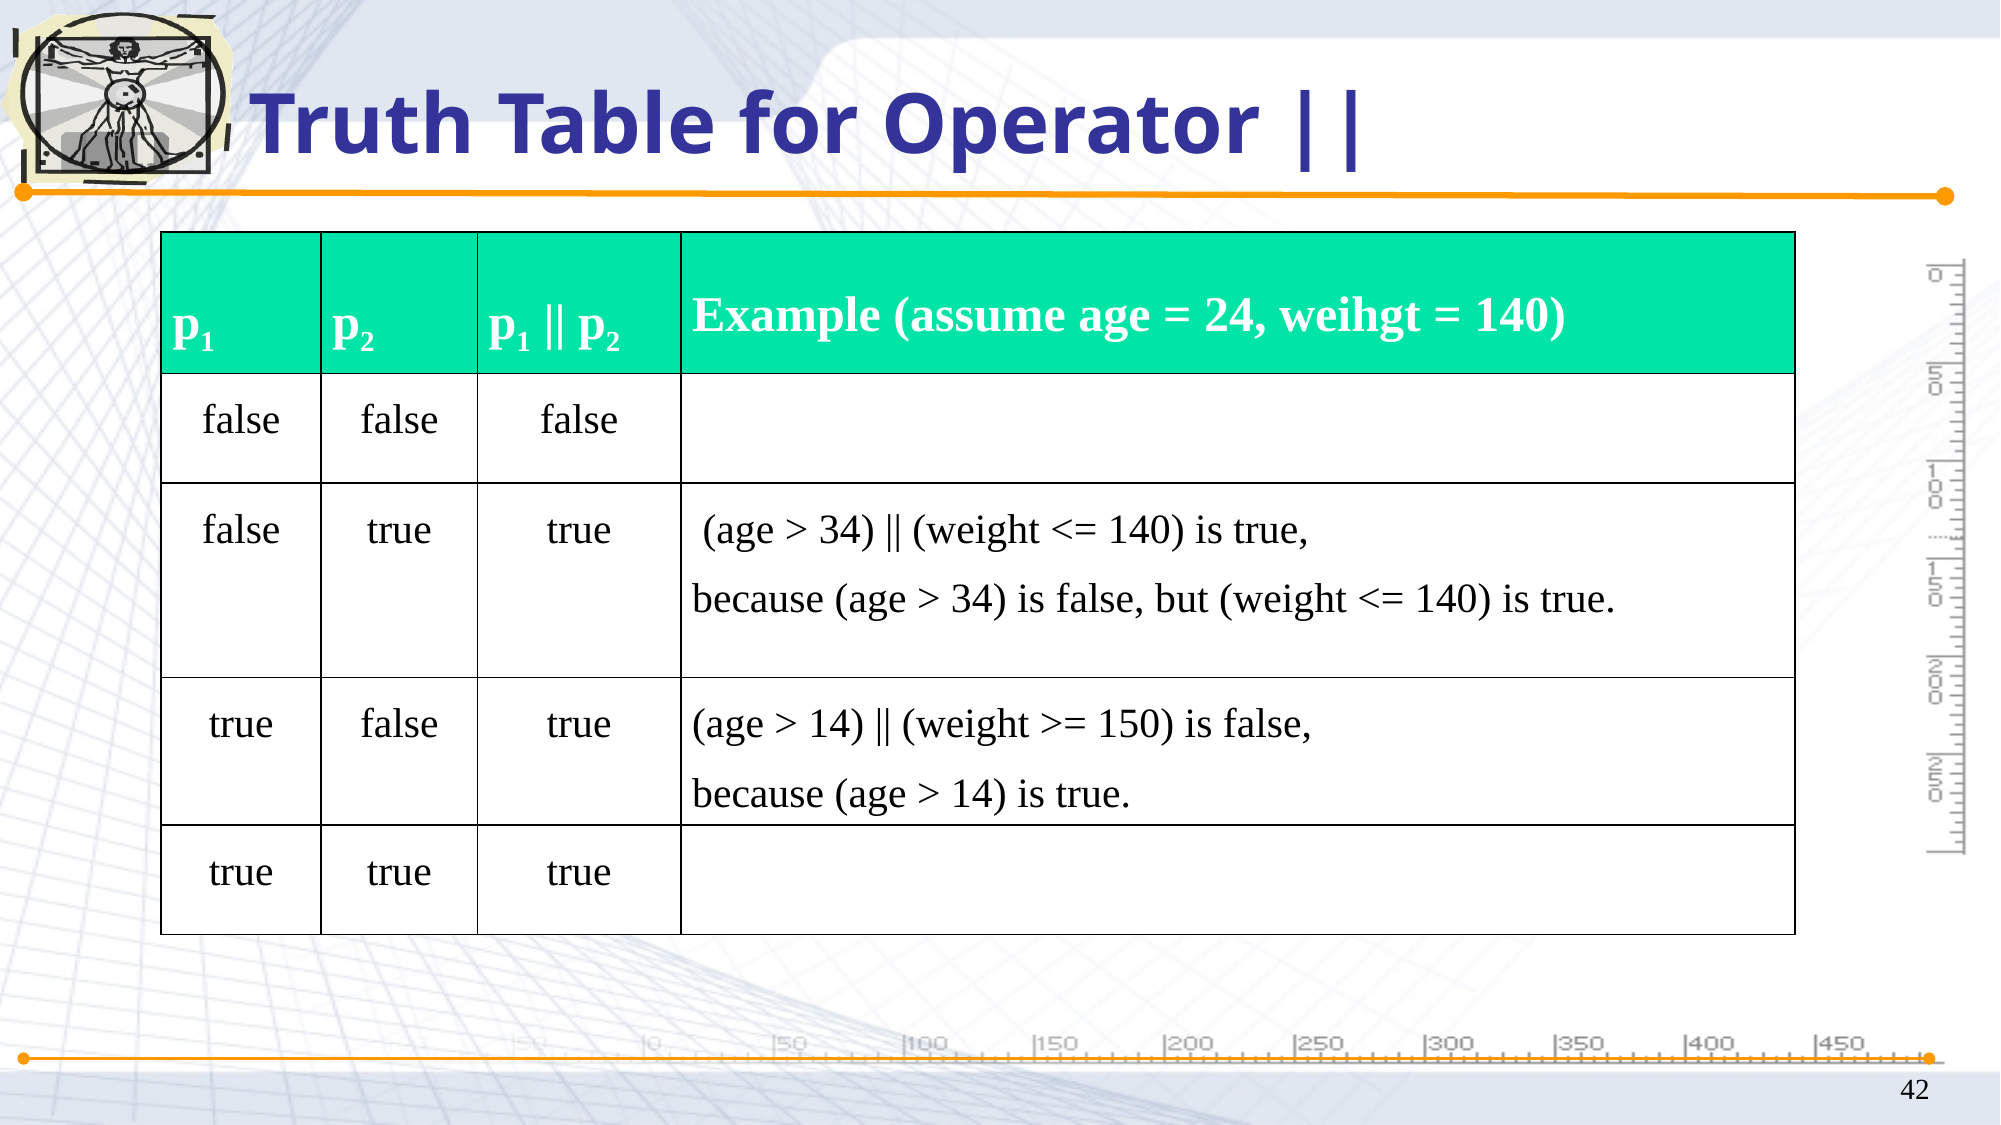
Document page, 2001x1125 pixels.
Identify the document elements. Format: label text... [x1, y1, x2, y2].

table_cell true [478, 826, 680, 934]
table_cell (age > 34) || (weight <= 140) is true, because (age > 34) is false, but (weight <= 140) is true. [682, 484, 1794, 677]
table_cell true [322, 484, 477, 677]
text_box [1796, 458, 2000, 535]
table_header Example (assume age = 24, weihgt = 140) [682, 233, 1794, 373]
table_cell false [478, 374, 680, 482]
table_cell true [478, 678, 680, 824]
table_cell [682, 826, 1794, 934]
title Truth Table for Operator || [233, 8, 1957, 179]
table_cell true [478, 484, 680, 677]
table_header p2 [322, 233, 477, 373]
table_cell false [322, 374, 477, 482]
table_header p1 [162, 233, 320, 373]
slide_number 42 [1528, 1046, 1946, 1113]
table_cell false [322, 678, 477, 824]
table_cell true [162, 678, 320, 824]
table_header p1 || p2 [478, 233, 680, 373]
table_cell true [162, 826, 320, 934]
table_cell (age > 14) || (weight >= 150) is false, because (age > 14) is true. [682, 678, 1794, 824]
table_cell [682, 374, 1794, 482]
table_cell true [322, 826, 477, 934]
table_cell false [162, 374, 320, 482]
picture [0, 0, 2000, 1125]
table_cell false [162, 484, 320, 677]
